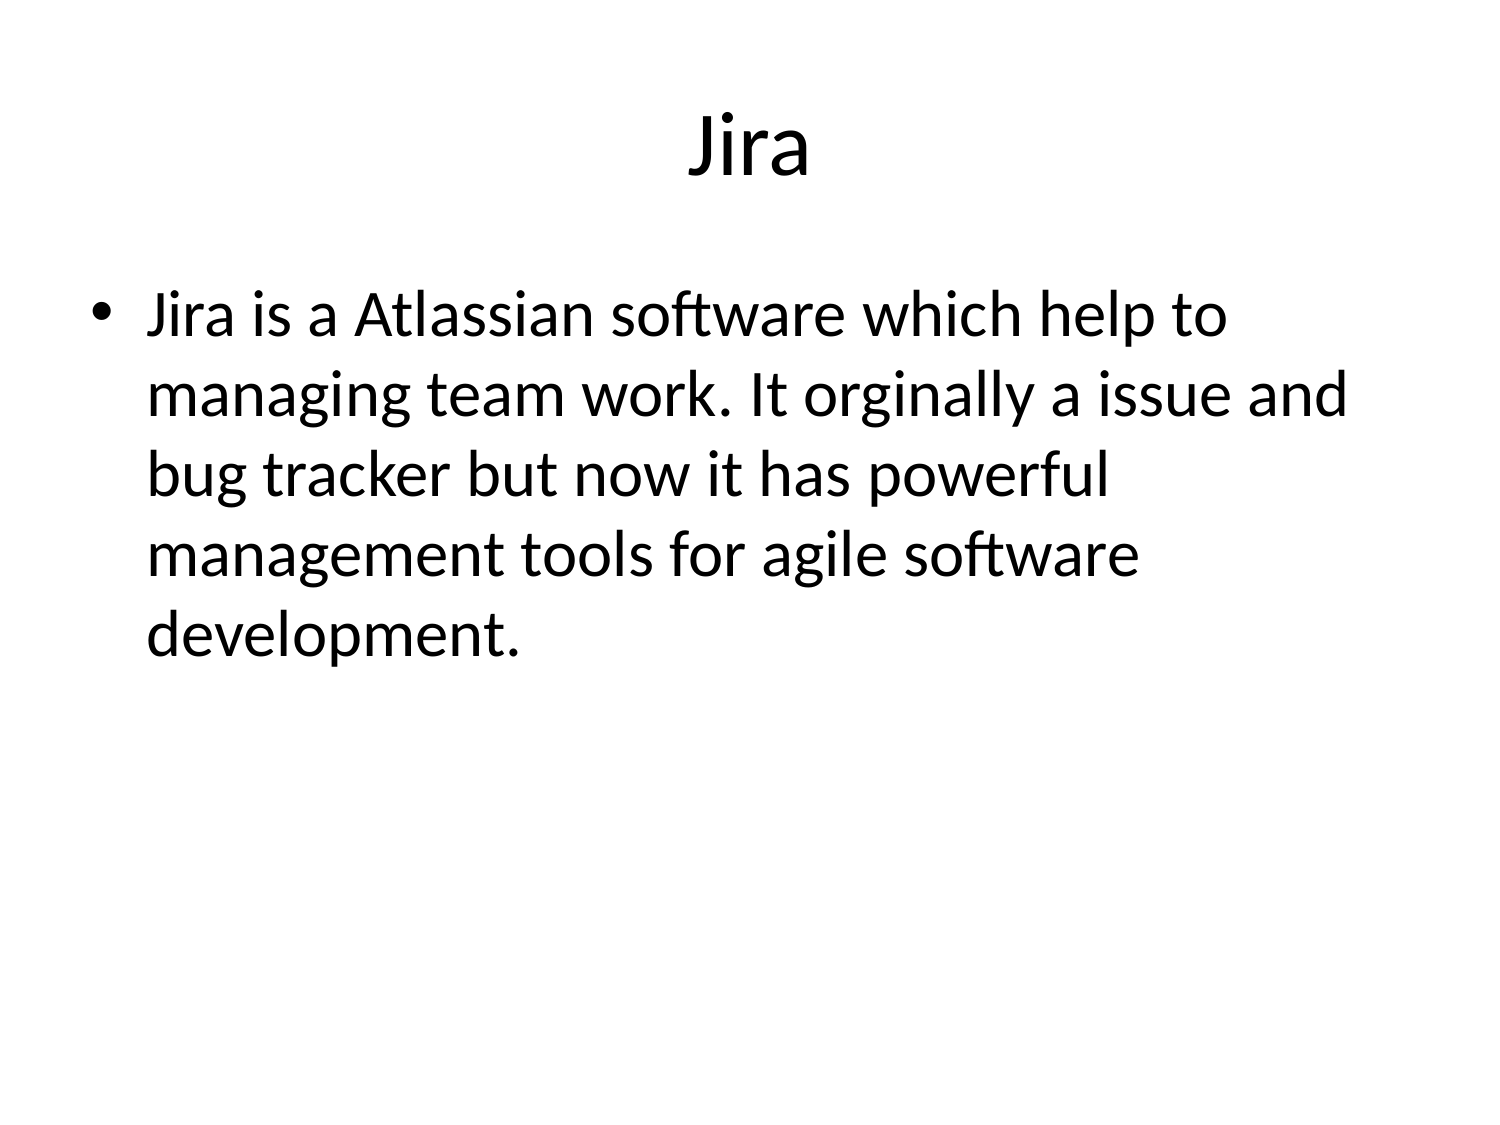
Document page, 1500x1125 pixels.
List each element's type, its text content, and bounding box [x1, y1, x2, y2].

list Jira is a Atlassian software which help to managing team work. It orginally a issue and bug tracker but now it has powerful management tools for agile software development. [75, 262, 1425, 1005]
title Jira [75, 45, 1425, 233]
